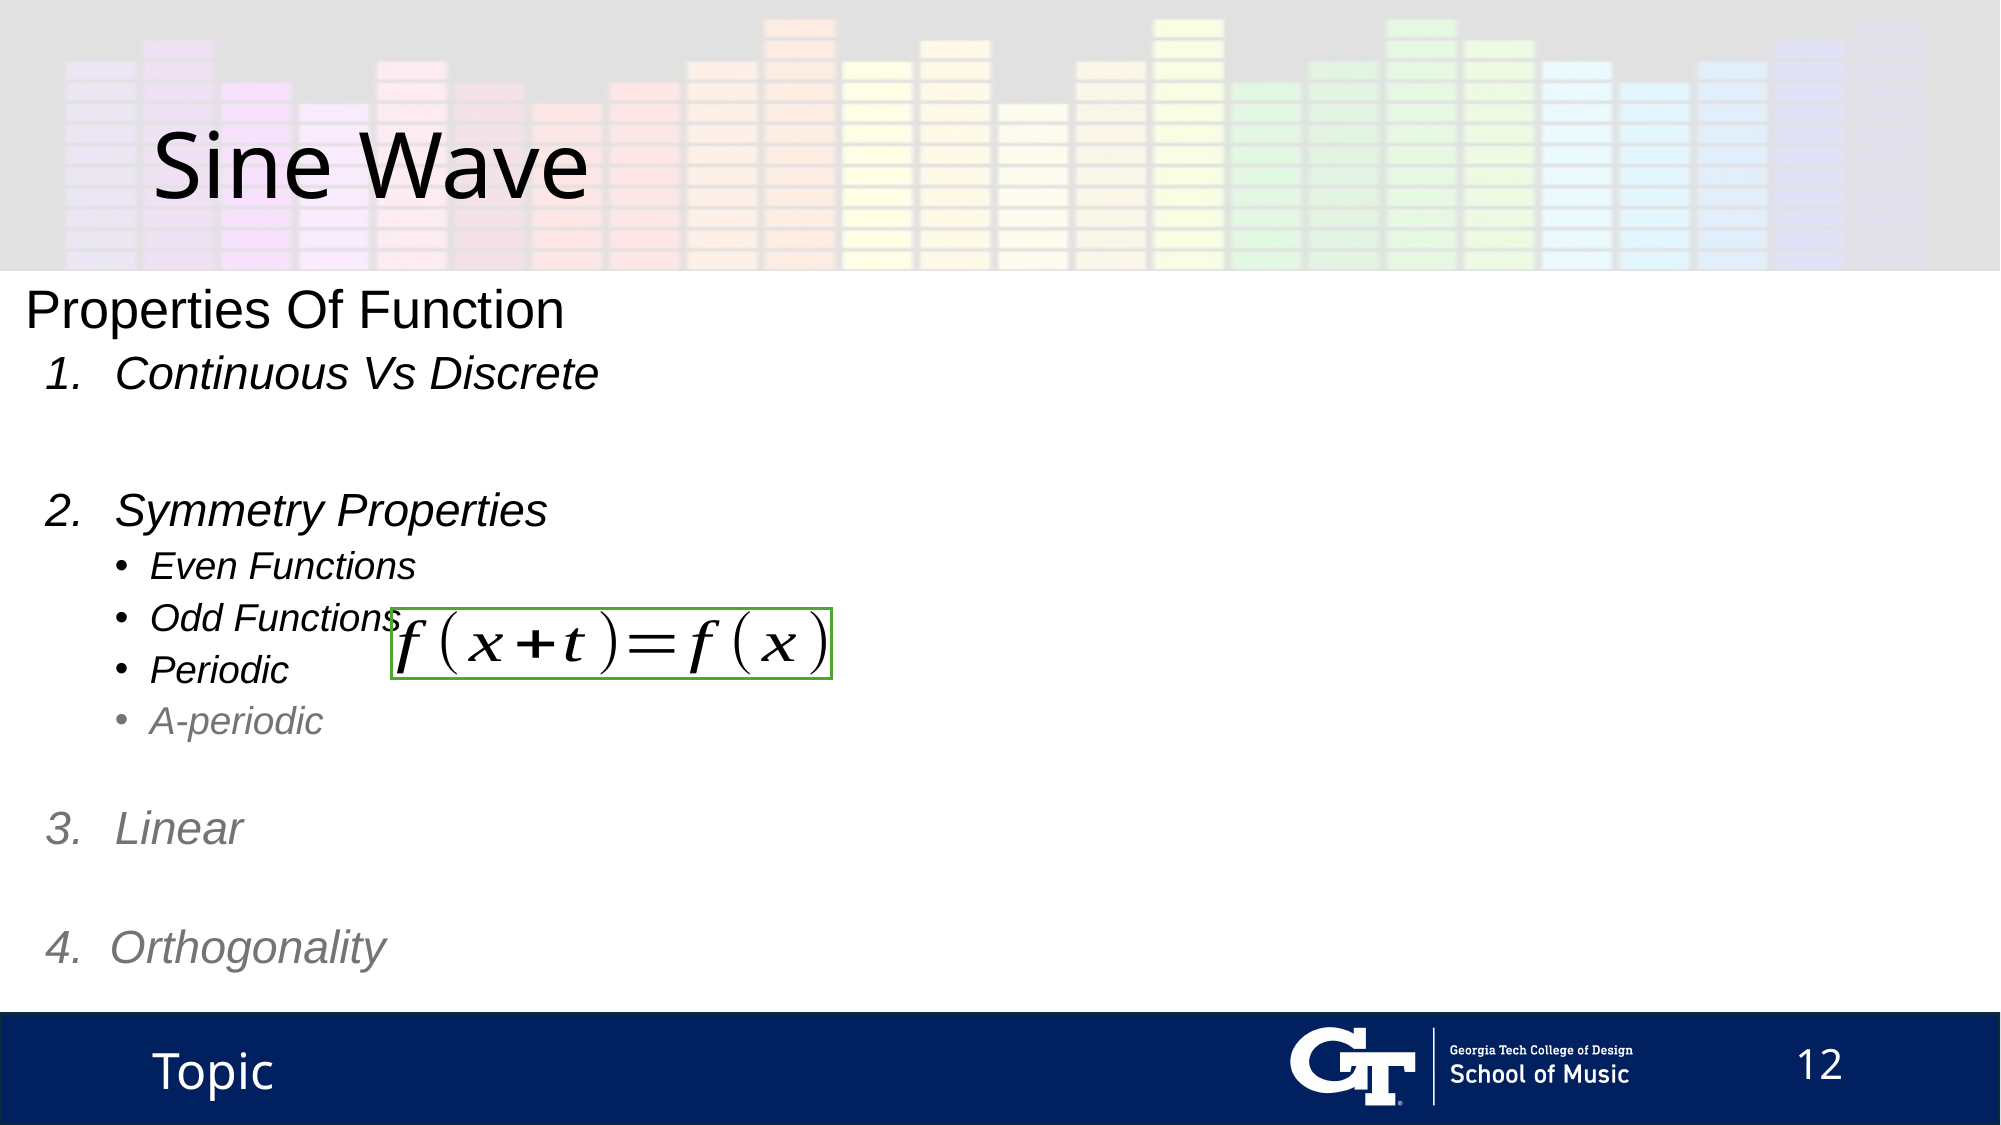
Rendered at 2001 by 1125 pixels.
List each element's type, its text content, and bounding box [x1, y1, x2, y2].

title Sine Wave [137, 59, 1863, 278]
footer Topic [137, 1013, 1288, 1125]
picture [1257, 1001, 1683, 1125]
slide_number 12 [1690, 1030, 1859, 1103]
text_box [390, 607, 833, 680]
list Properties Of Function Continuous Vs Discrete Symmetry Properties Even Functions Odd Functions Periodic A-periodic Linear 4. Orthogonality [0, 273, 1775, 988]
